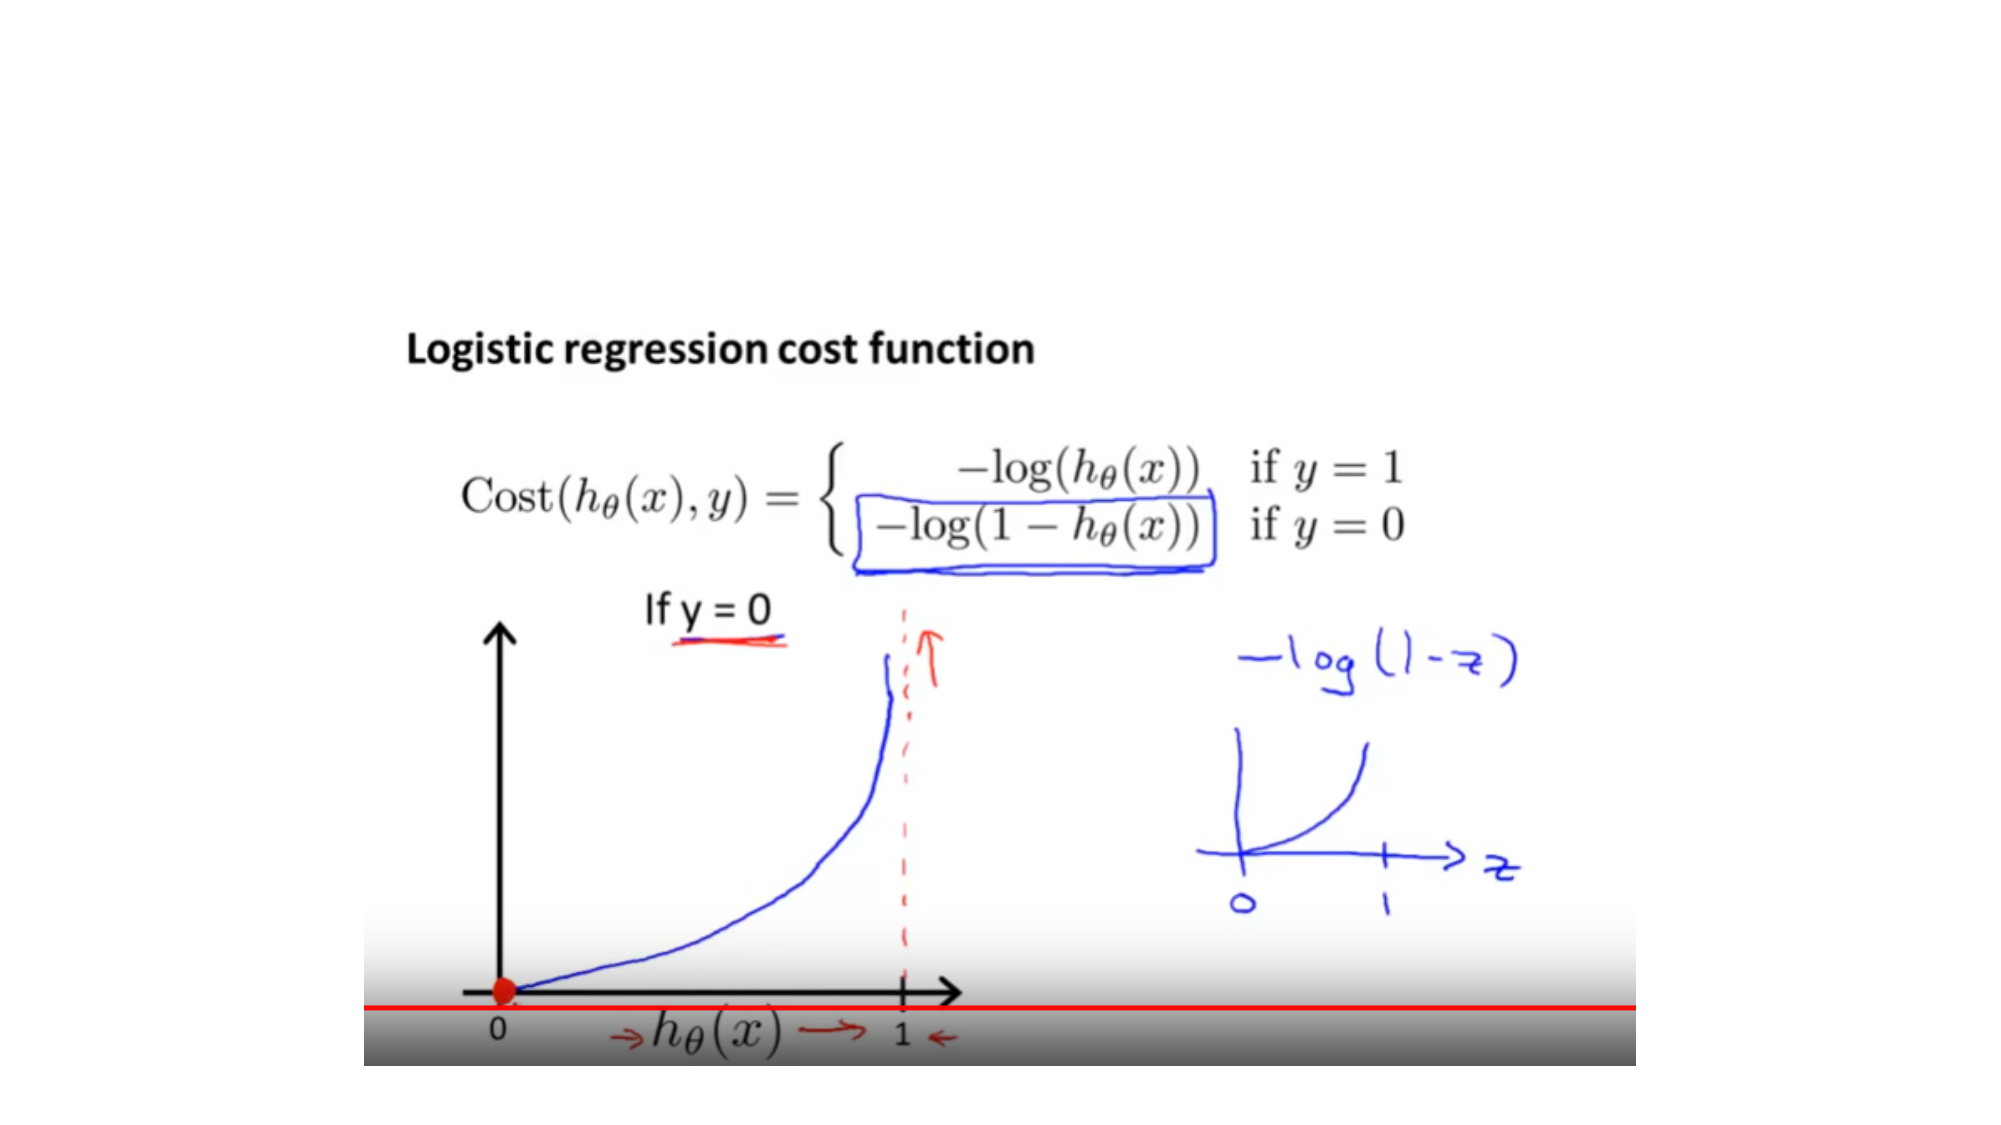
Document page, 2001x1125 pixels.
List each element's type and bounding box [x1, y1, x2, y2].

list [364, 299, 1636, 1066]
